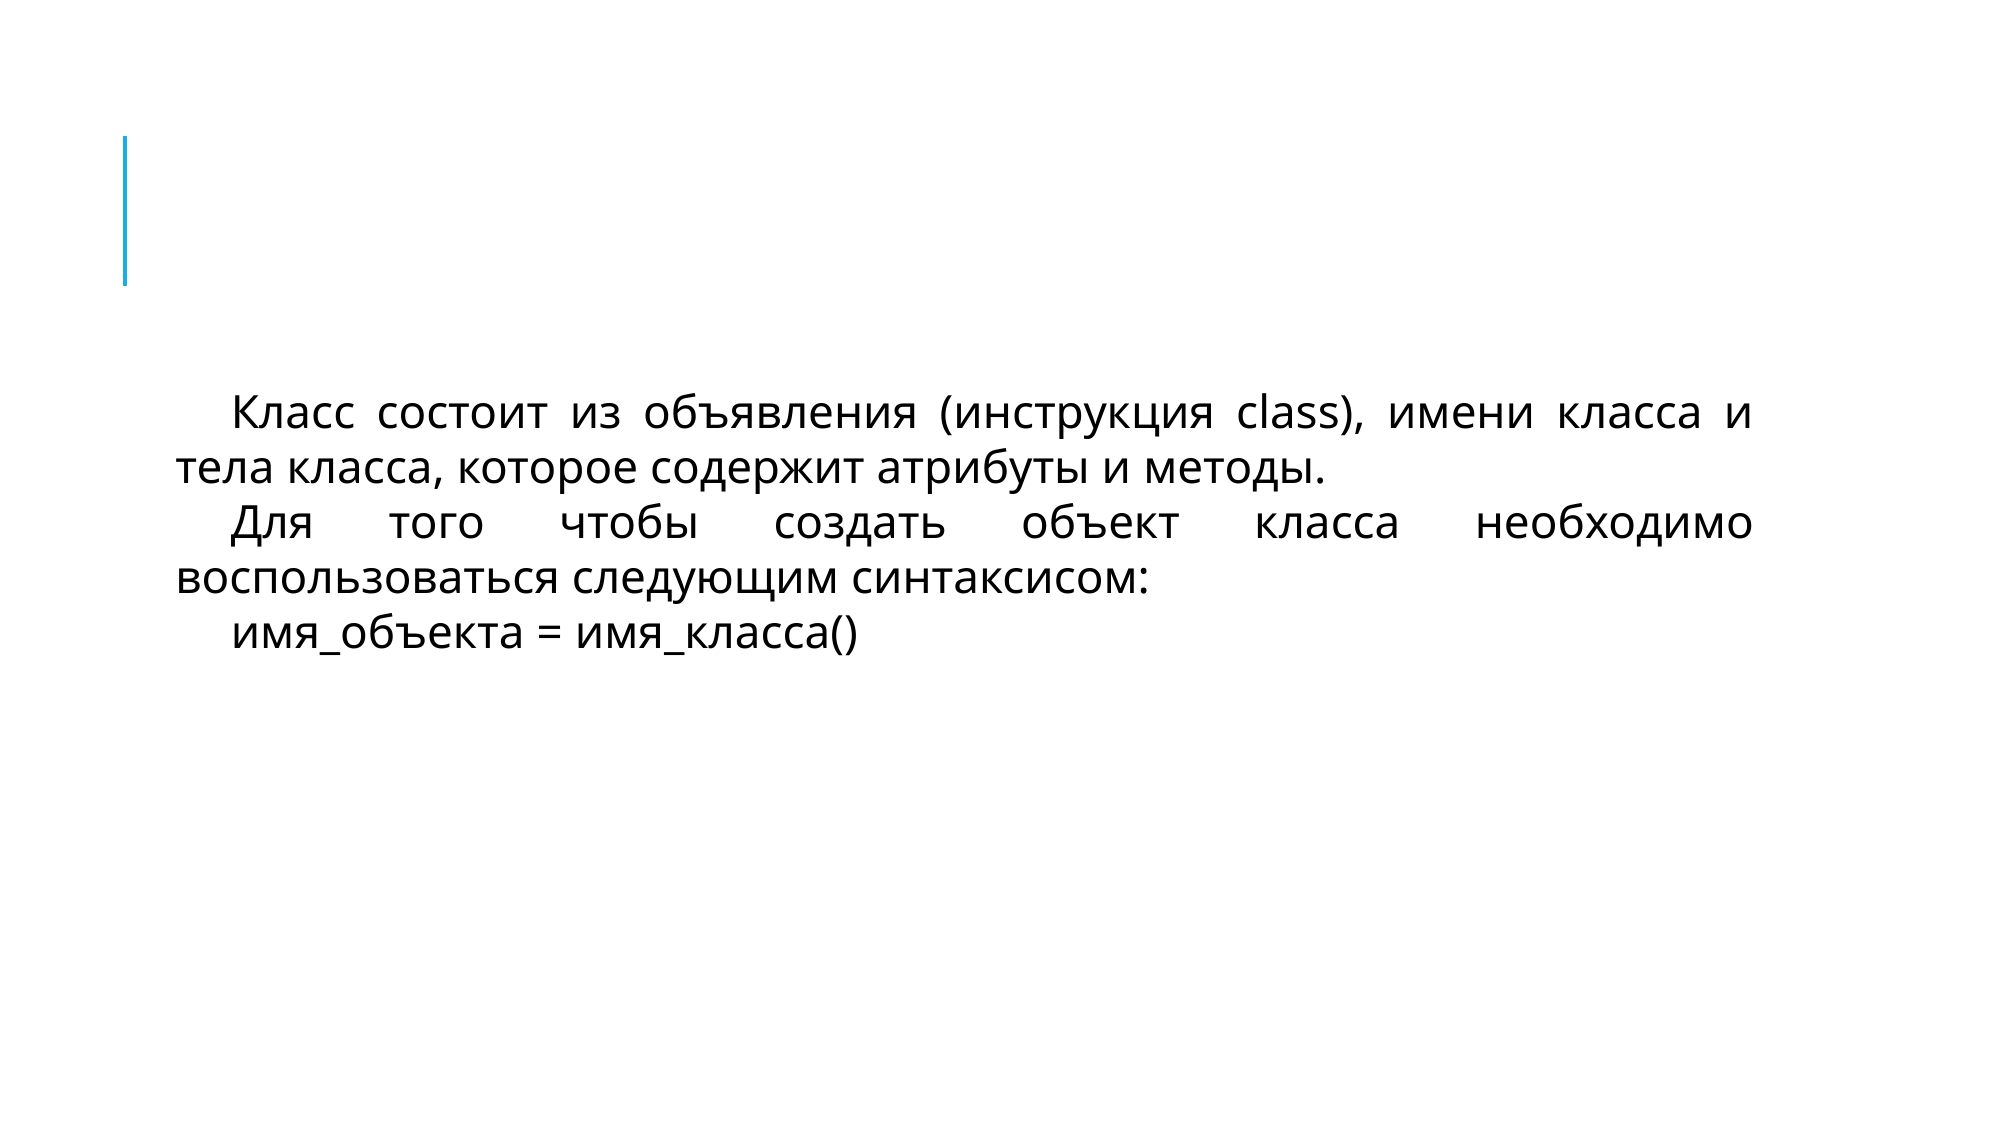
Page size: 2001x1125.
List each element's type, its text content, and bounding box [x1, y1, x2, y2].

list Класс состоит из объявления (инструкция class), имени класса и тела класса, которое содержит атрибуты и методы. Для того чтобы создать объект класса необходимо воспользоваться следующим синтаксисом: имя_объекта = имя_класса() [168, 375, 1763, 1035]
